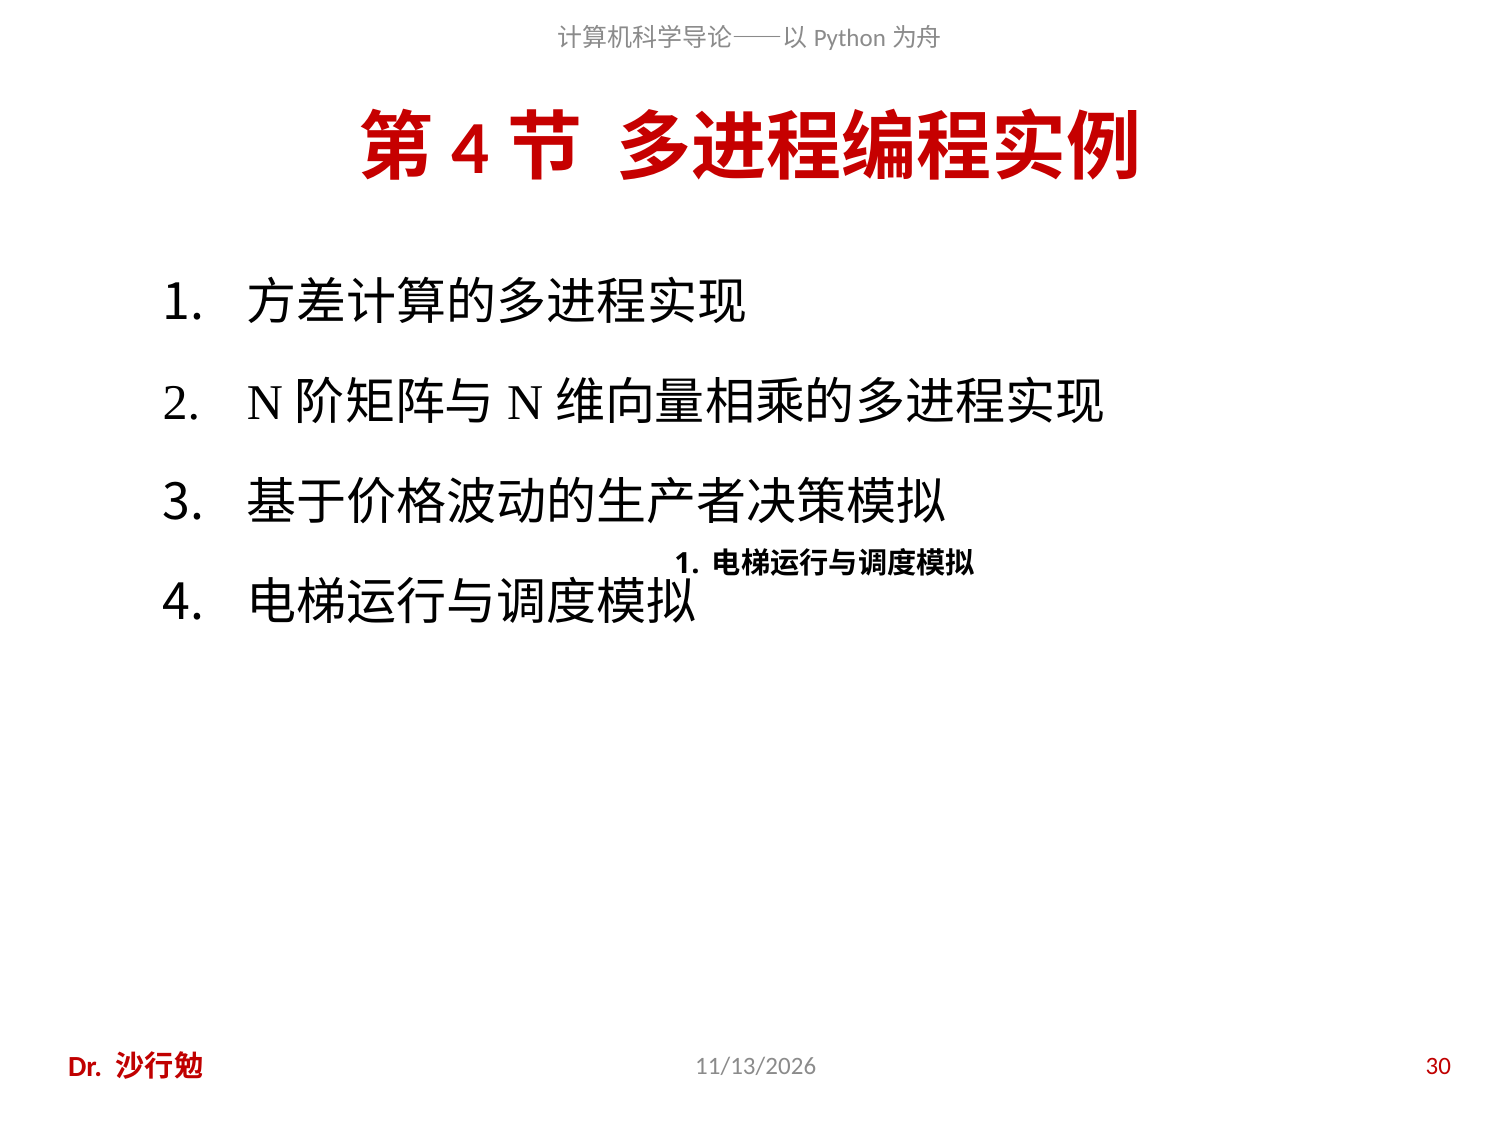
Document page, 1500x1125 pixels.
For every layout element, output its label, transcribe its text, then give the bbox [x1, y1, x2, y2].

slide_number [501, 1035, 1010, 1095]
title 第4节 多进程编程实例 [75, 79, 1425, 209]
text_box 电梯运行与调度模拟 [509, 537, 991, 587]
slide_number 30 [1116, 1035, 1467, 1095]
footer Dr. 沙行勉 [53, 1035, 386, 1095]
list 方差计算的多进程实现 N阶矩阵与N维向量相乘的多进程实现 基于价格波动的生产者决策模拟 电梯运行与调度模拟 [147, 231, 1376, 1005]
